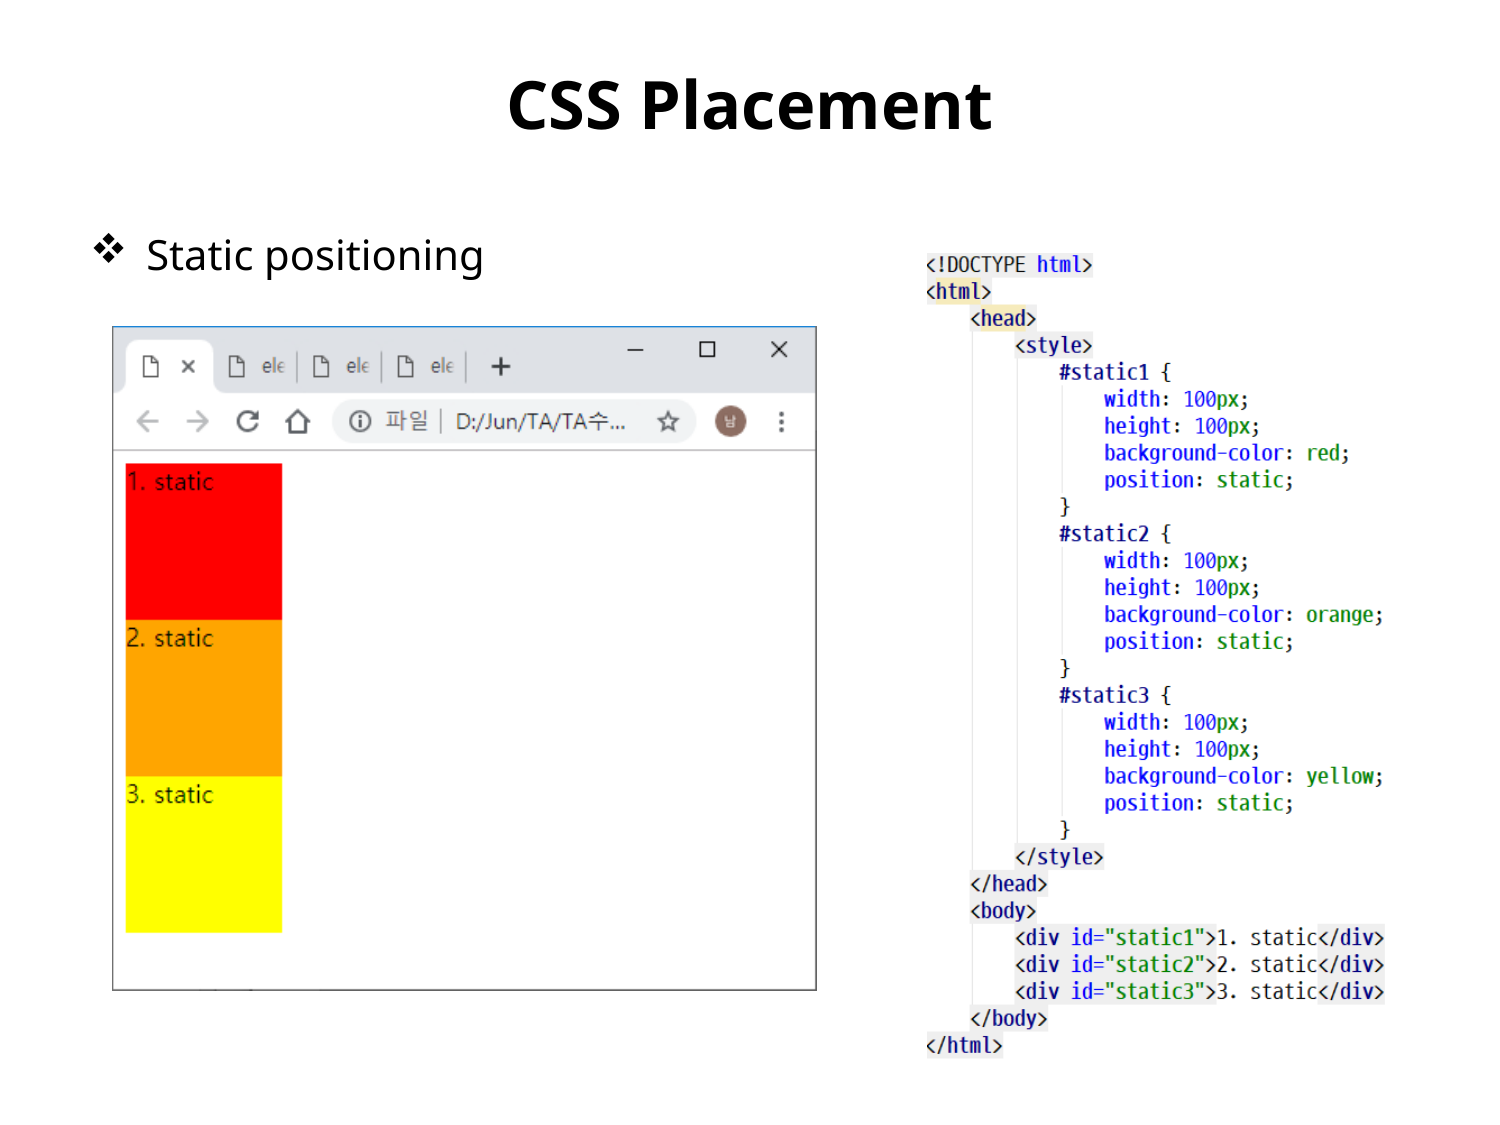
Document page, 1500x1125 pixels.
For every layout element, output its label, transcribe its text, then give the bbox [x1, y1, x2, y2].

title CSS Placement [75, 45, 1425, 161]
picture [926, 253, 1404, 1064]
picture [111, 326, 818, 991]
list Static positioning [75, 196, 1425, 1071]
